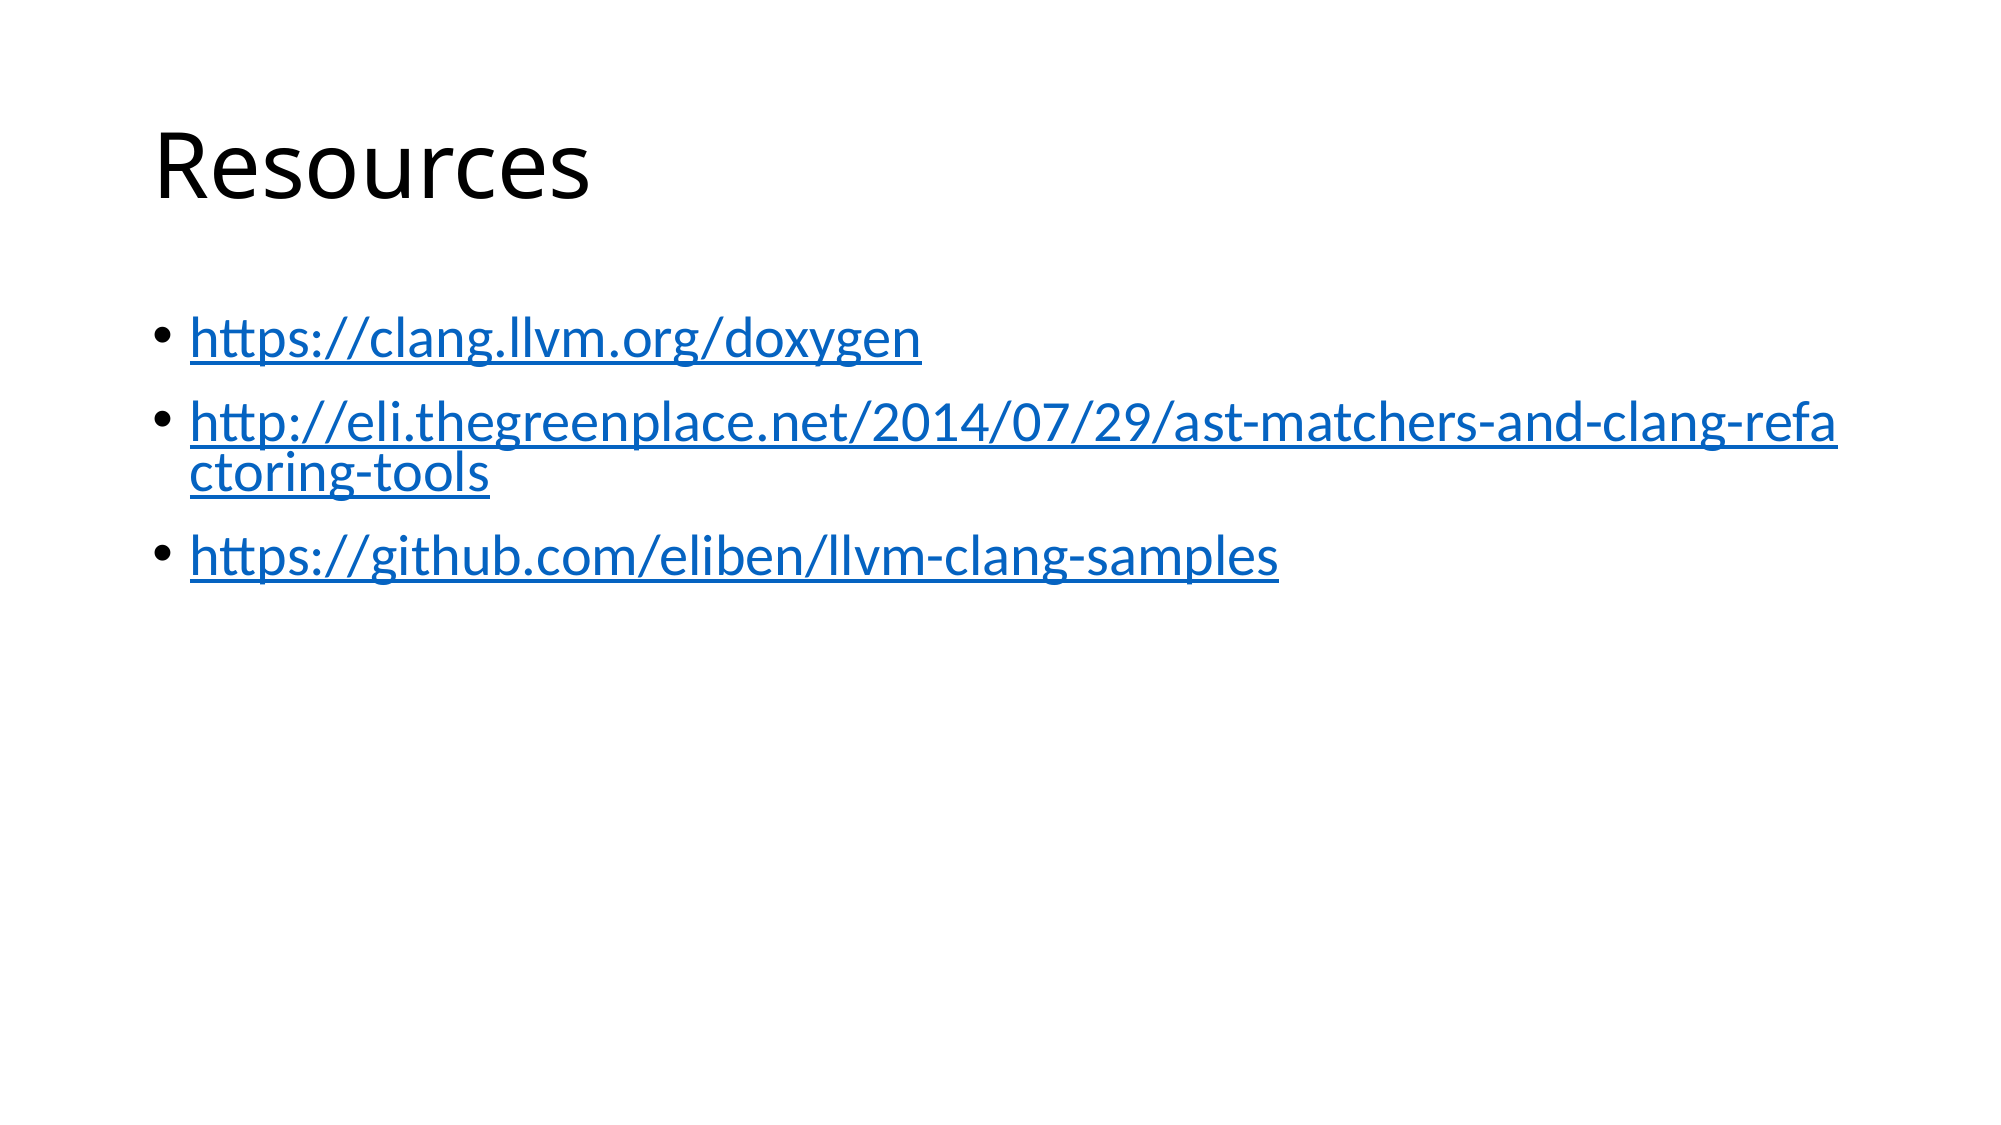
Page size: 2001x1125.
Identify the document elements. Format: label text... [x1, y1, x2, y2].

title Resources [137, 59, 1863, 278]
list https://clang.llvm.org/doxygen http://eli.thegreenplace.net/2014/07/29/ast-matchers-and-clang-refactoring-tools https://github.com/eliben/llvm-clang-samples [137, 299, 1863, 1014]
